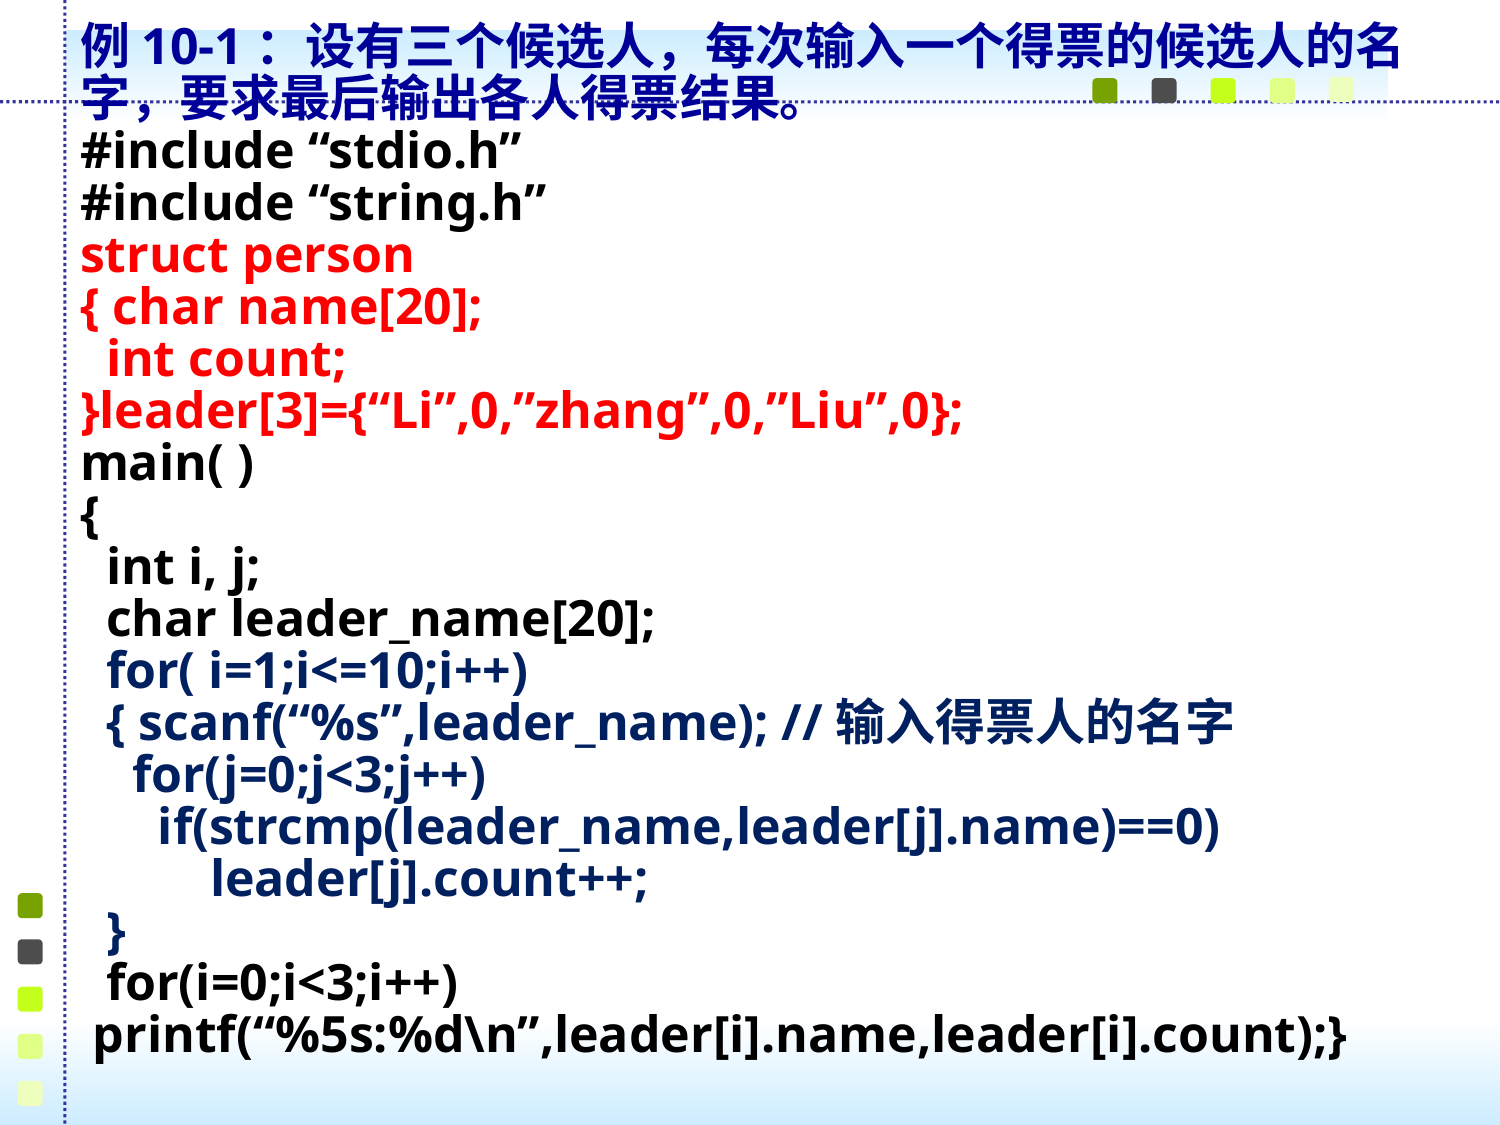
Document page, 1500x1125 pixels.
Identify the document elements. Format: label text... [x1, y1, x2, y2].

text_box 例10-1：设有三个候选人，每次输入一个得票的候选人的名 字，要求最后输出各人得票结果。 #include “stdio.h” #include “string.h” struct person { char name[20]; int count; }leader[3]={“Li”,0,”zhang”,0,”Liu”,0}; main( ) { int i, j; char leader_name[20]; for( i=1;i<=10;i++) { scanf(“%s”,leader_name); //输入得票人的名字 for(j=0;j<3;j++) if(strcmp(leader_name,leader[j].name)==0) leader[j].count++; } for(i=0;i<3;i++) printf(“%5s:%d\n”,leader[i].name,leader[i].count);} [64, 23, 1459, 1106]
